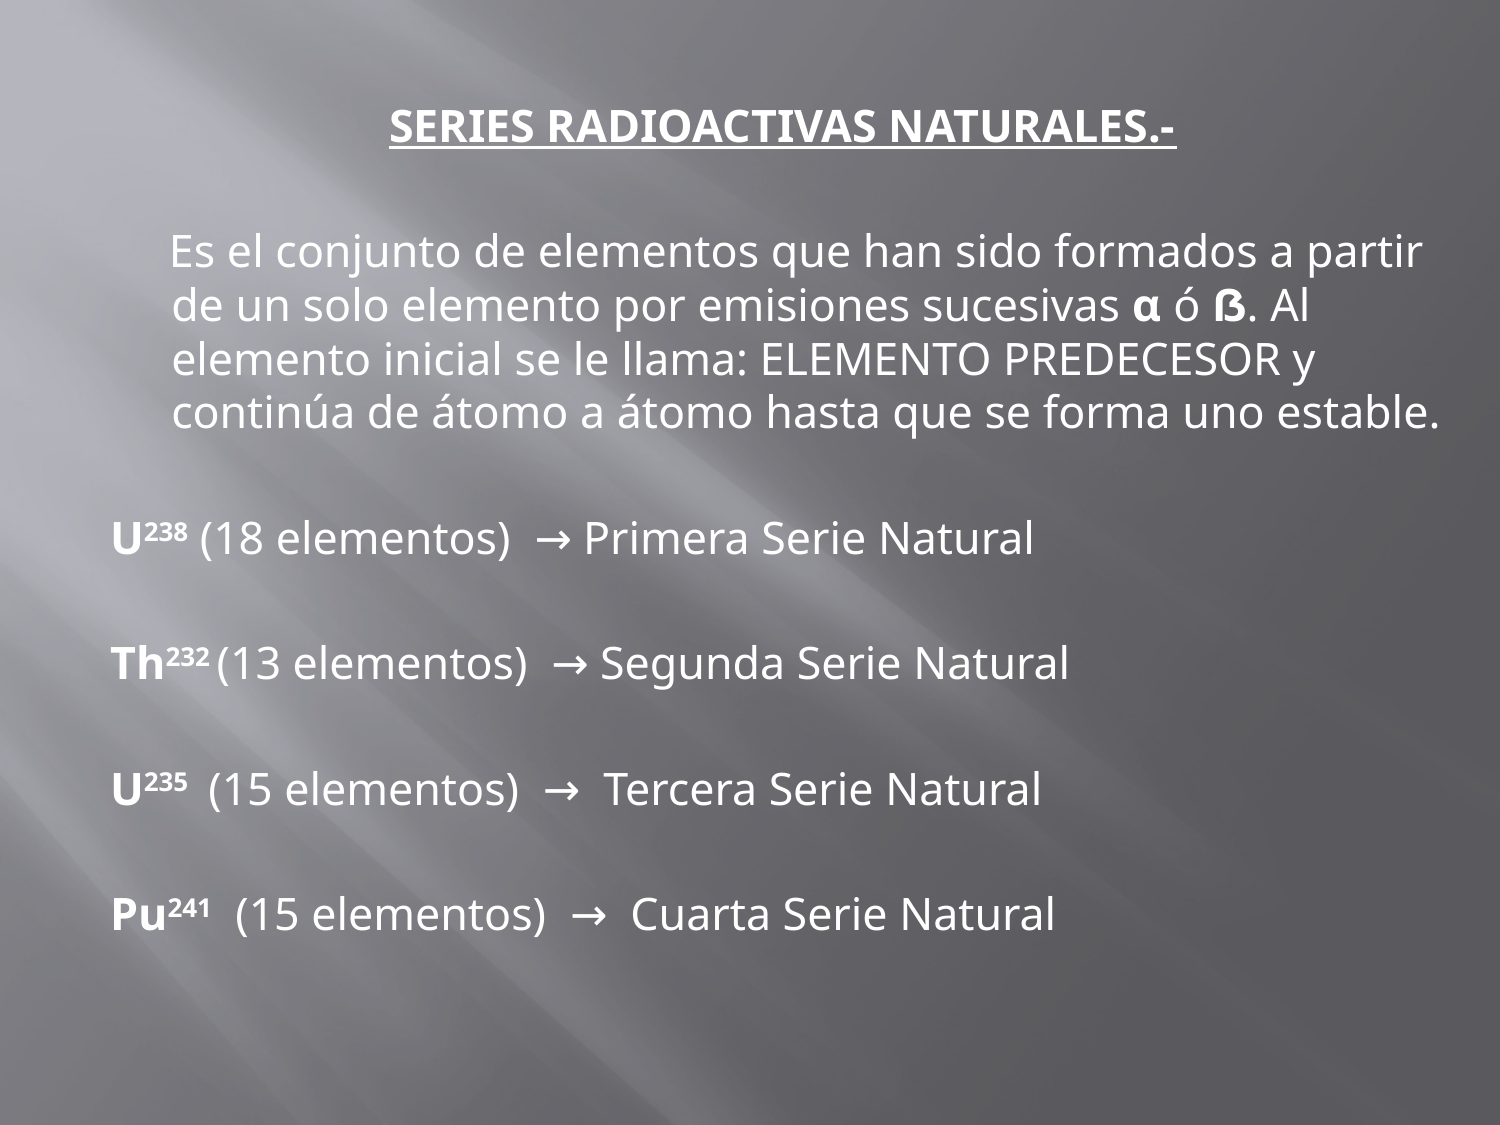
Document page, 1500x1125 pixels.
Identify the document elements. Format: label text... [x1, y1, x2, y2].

list SERIES RADIOACTIVAS NATURALES.- Es el conjunto de elementos que han sido formados a partir de un solo elemento por emisiones sucesivas α ó ẞ. Al elemento inicial se le llama: ELEMENTO PREDECESOR y continúa de átomo a átomo hasta que se forma uno estable. U238 (18 elementos) → Primera Serie Natural Th232 (13 elementos) → Segunda Serie Natural U235 (15 elementos) → Tercera Serie Natural Pu241 (15 elementos) → Cuarta Serie Natural [75, 90, 1471, 1059]
